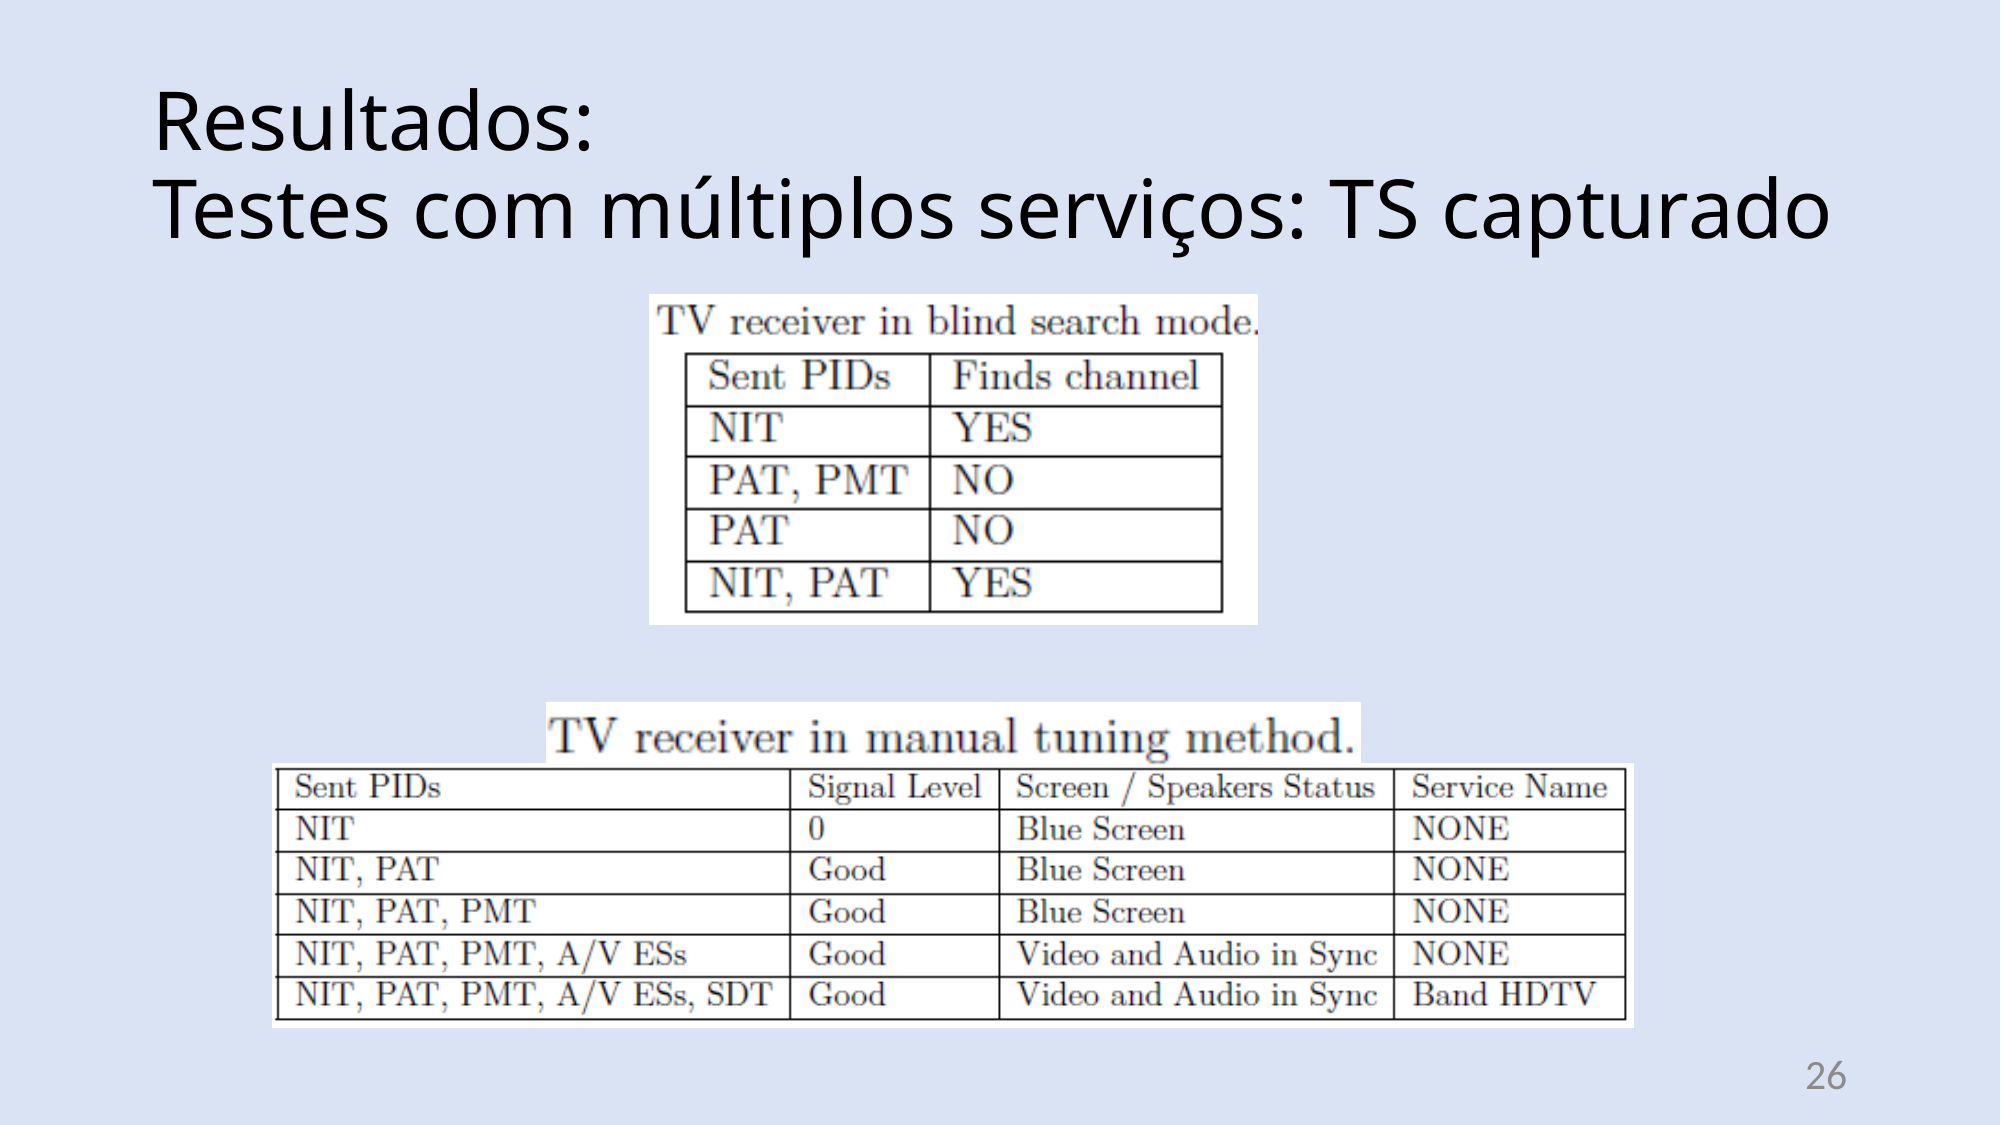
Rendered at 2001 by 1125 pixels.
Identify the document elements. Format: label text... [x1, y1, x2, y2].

text_box Resultados: Testes com múltiplos serviços: TS capturado [137, 59, 1863, 278]
slide_number 26 [1412, 1042, 1863, 1103]
picture [648, 294, 1258, 625]
picture [272, 702, 1634, 1028]
